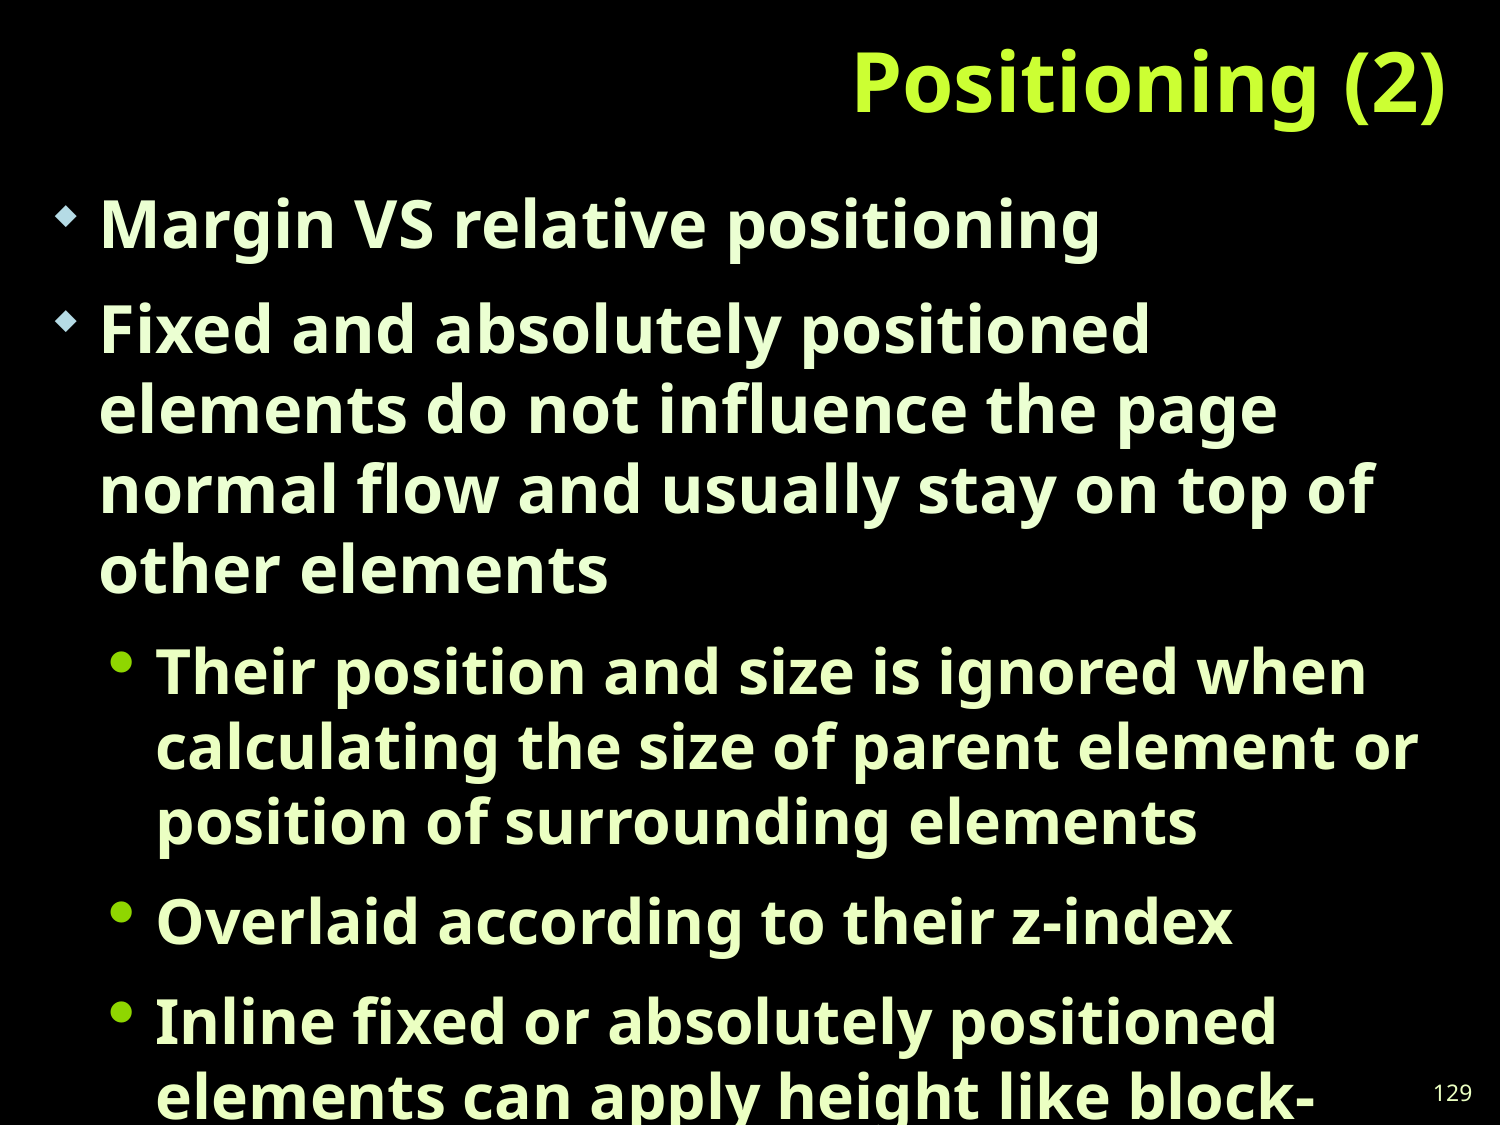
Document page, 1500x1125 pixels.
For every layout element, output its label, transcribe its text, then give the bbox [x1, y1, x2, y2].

title Positioning (2) [300, 12, 1463, 163]
list Margin VS relative positioning Fixed and absolutely positioned elements do not influence the page normal flow and usually stay on top of other elements Their position and size is ignored when calculating the size of parent element or position of surrounding elements Overlaid according to their z-index Inline fixed or absolutely positioned elements can apply height like block-level elements [37, 174, 1463, 1100]
slide_number 129 [1412, 1074, 1488, 1113]
